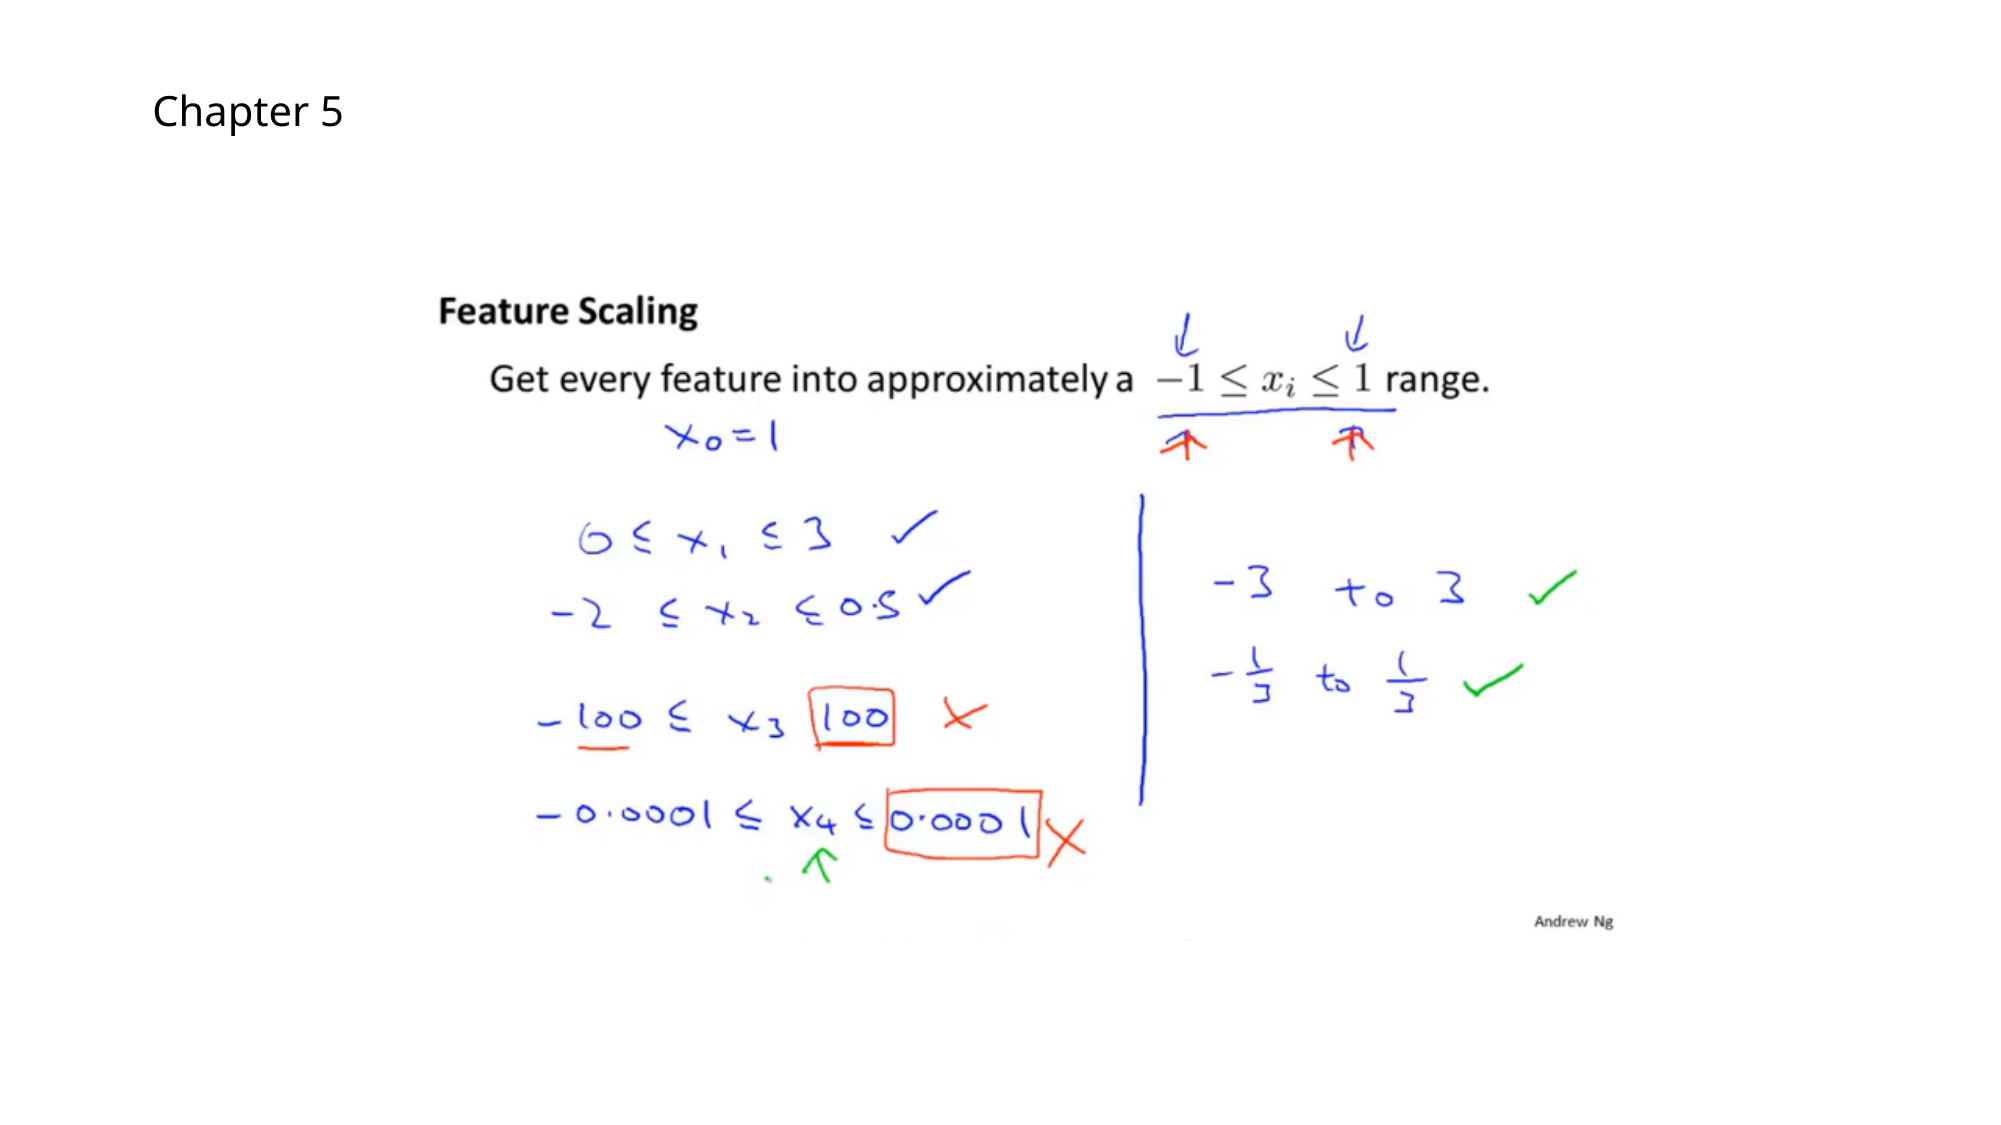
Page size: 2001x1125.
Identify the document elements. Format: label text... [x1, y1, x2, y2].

text_box Chapter 5 [137, 77, 1802, 193]
picture [426, 265, 1628, 941]
